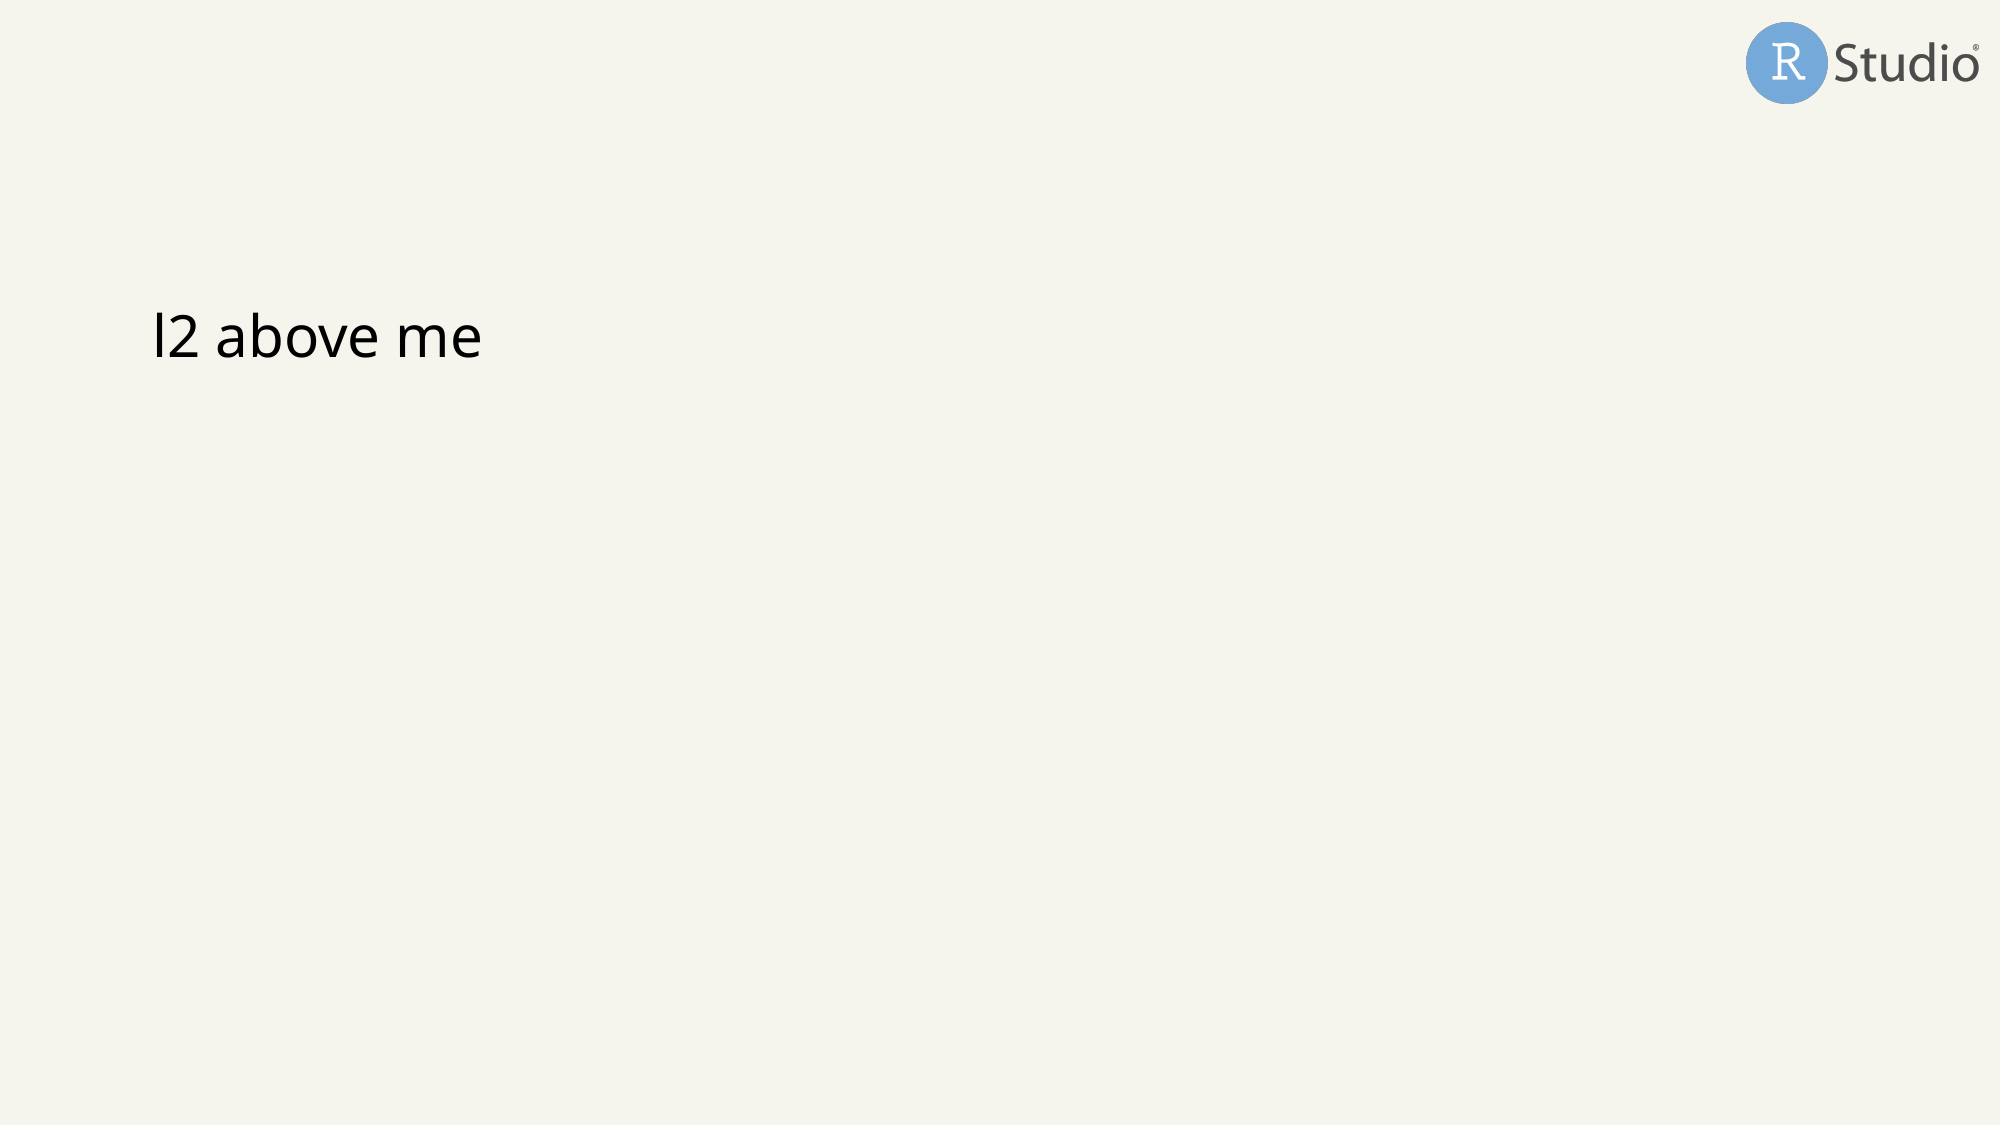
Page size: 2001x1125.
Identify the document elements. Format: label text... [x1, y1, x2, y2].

picture [1746, 22, 1979, 104]
list l2 above me [137, 299, 1863, 1014]
